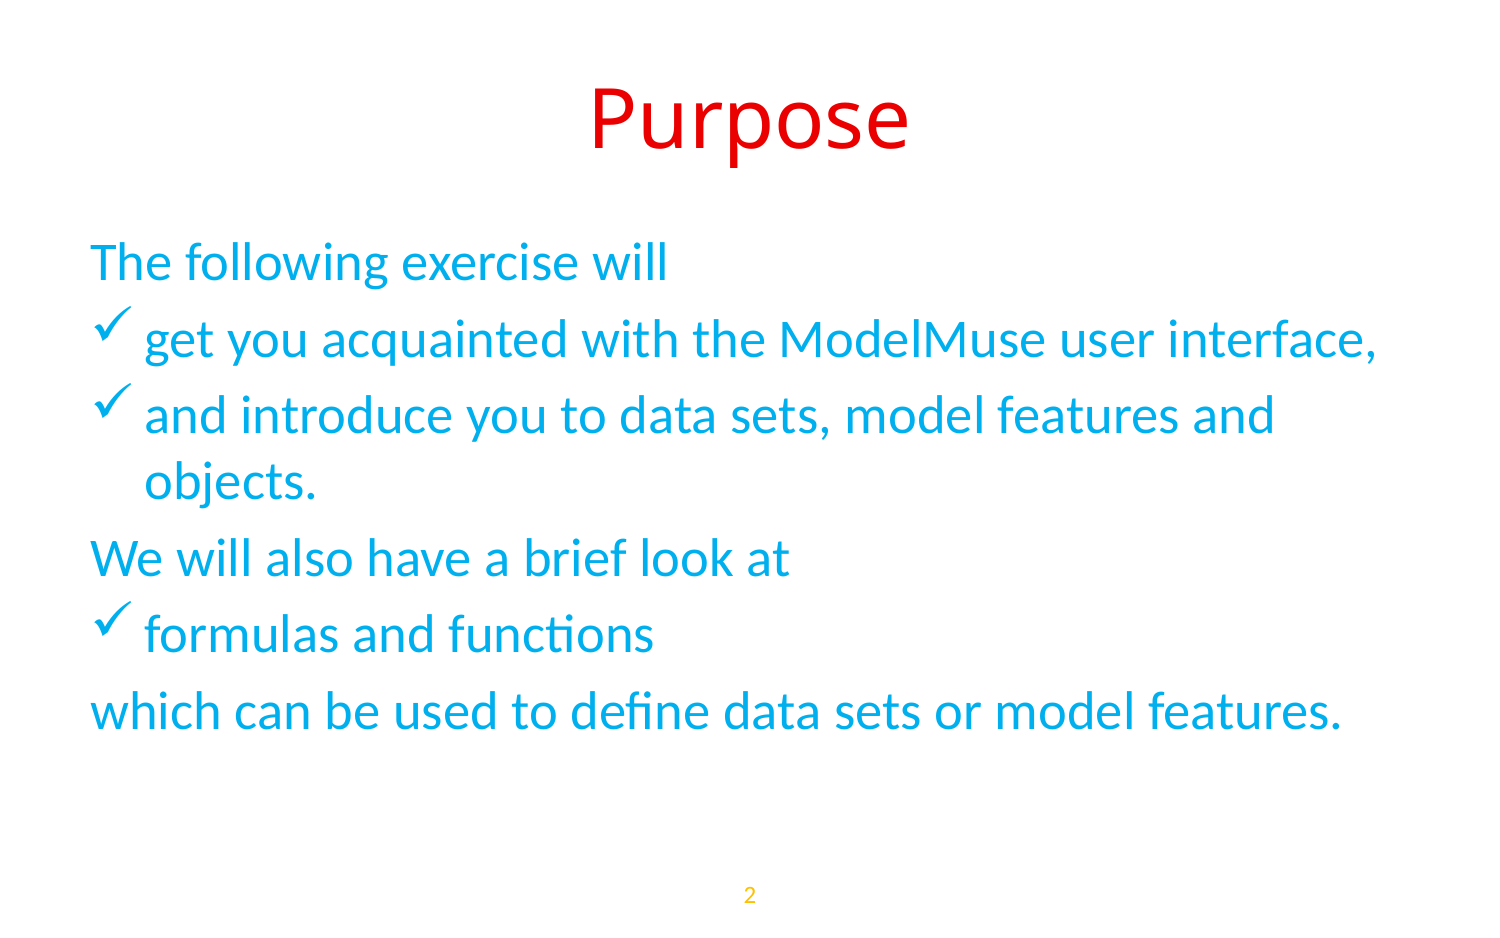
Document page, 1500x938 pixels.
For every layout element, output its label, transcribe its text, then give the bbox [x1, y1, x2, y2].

slide_number 2 [575, 868, 925, 919]
list The following exercise will get you acquainted with the ModelMuse user interface, and introduce you to data sets, model features and objects. We will also have a brief look at formulas and functions which can be used to define data sets or model features. [75, 218, 1425, 838]
title Purpose [75, 37, 1425, 194]
